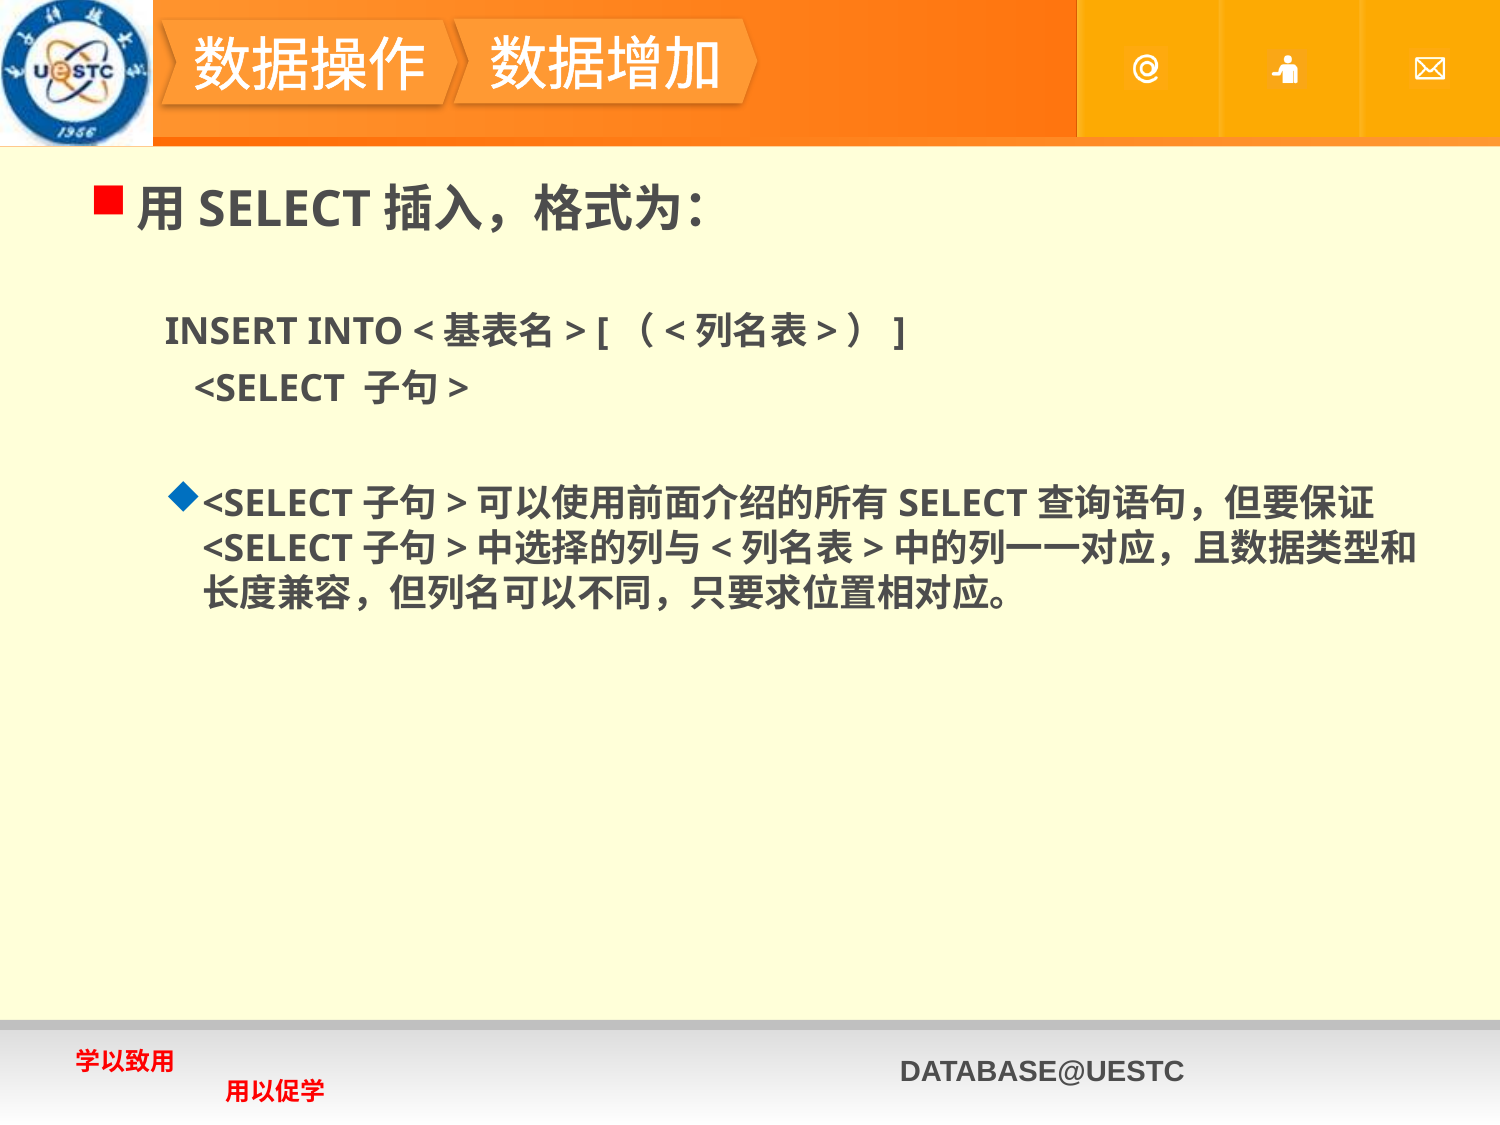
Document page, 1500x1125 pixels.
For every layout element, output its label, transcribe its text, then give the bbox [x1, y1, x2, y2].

picture [1425, 48, 1450, 89]
list 用SELECT插入，格式为： INSERT INTO <基表名> [（<列名表>）] <SELECT 子句> <SELECT子句>可以使用前面介绍的所有SELECT查询语句，但要保证<SELECT子句>中选择的列与<列名表>中的列一一对应，且数据类型和长度兼容，但列名可以不同，只要求位置相对应。 [0, 169, 1457, 1053]
title [155, 0, 1425, 140]
picture [0, 0, 153, 146]
text_box 数据操作 [161, 19, 458, 105]
text_box 数据增加 [453, 18, 758, 104]
